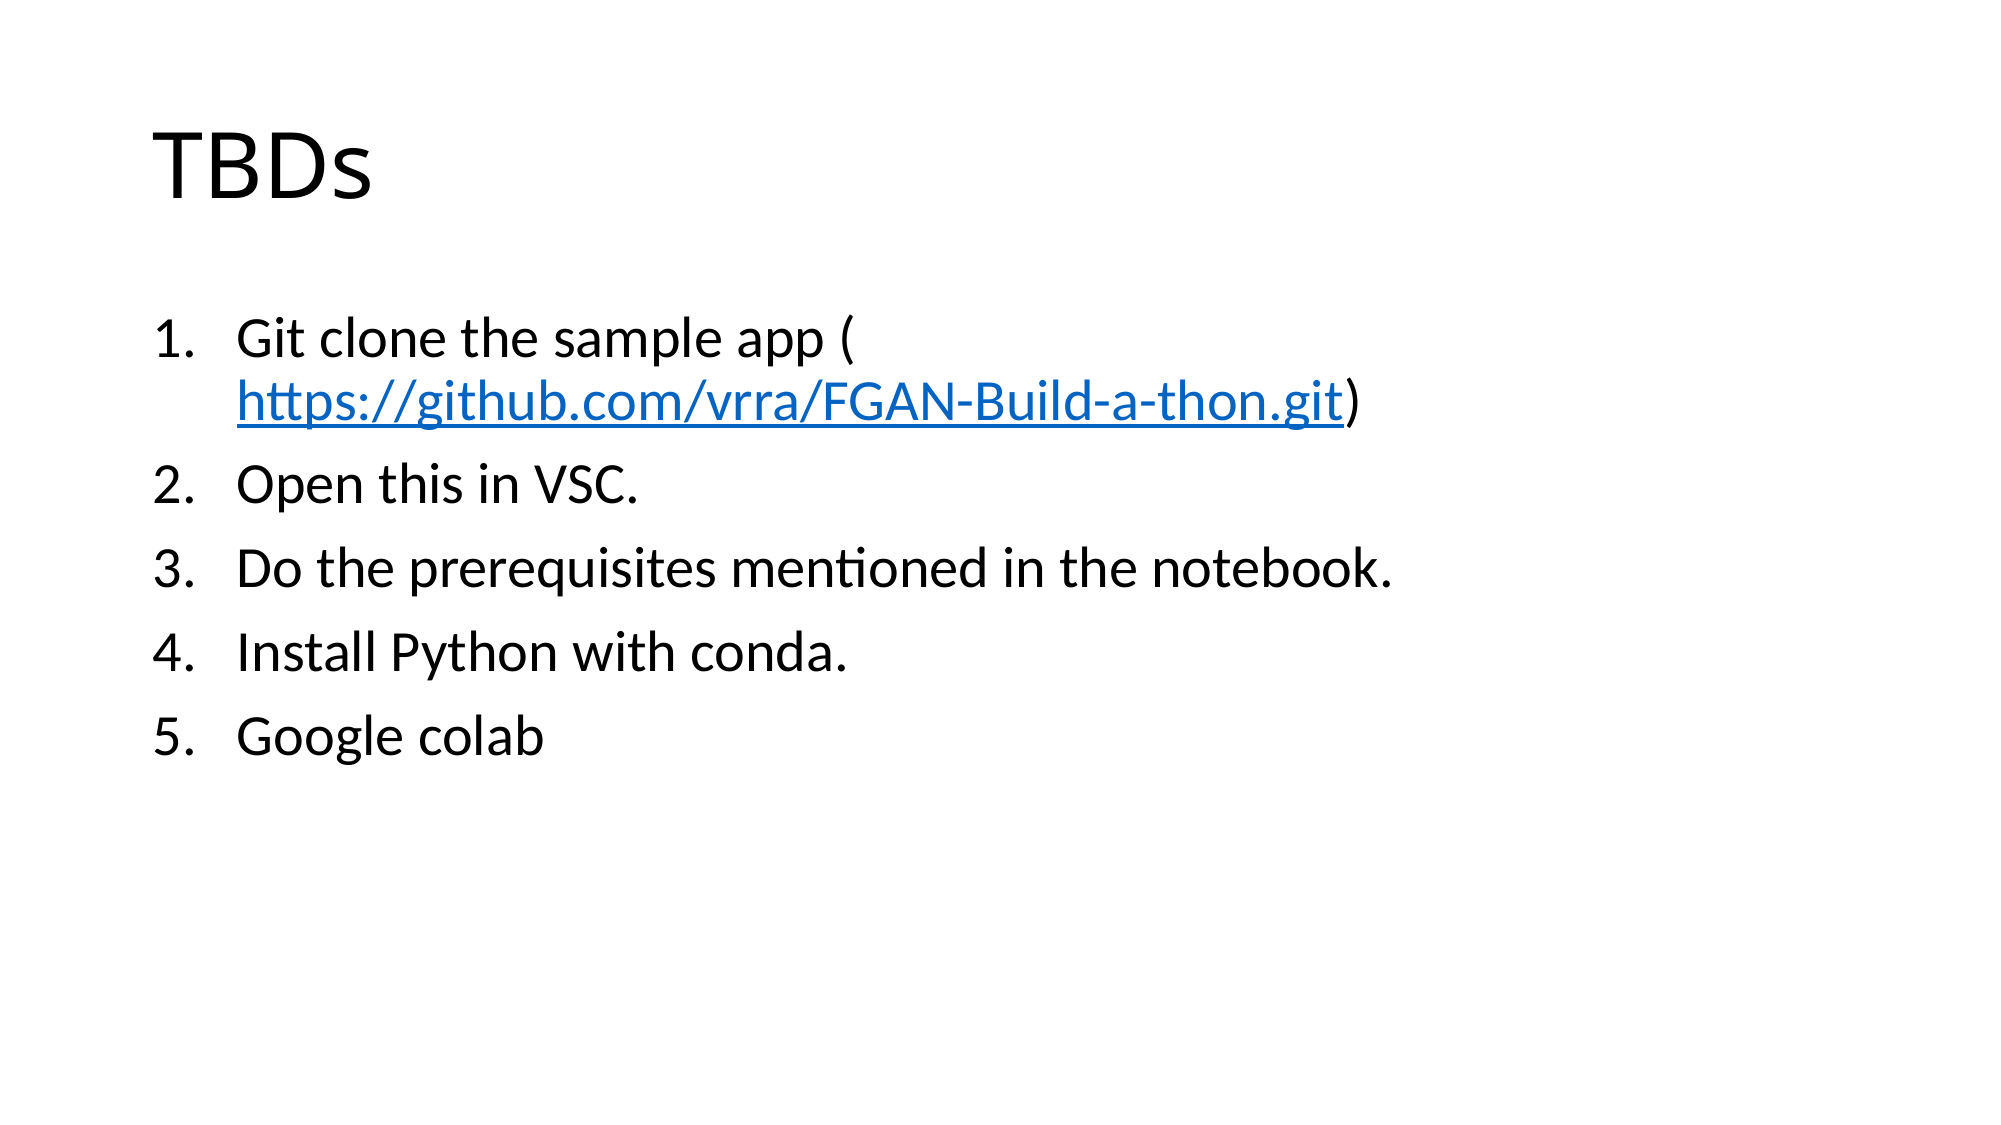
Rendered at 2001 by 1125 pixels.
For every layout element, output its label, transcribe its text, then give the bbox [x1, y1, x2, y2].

list Git clone the sample app (https://github.com/vrra/FGAN-Build-a-thon.git) Open this in VSC. Do the prerequisites mentioned in the notebook. Install Python with conda. Google colab [137, 299, 1863, 1014]
title TBDs [137, 59, 1863, 278]
